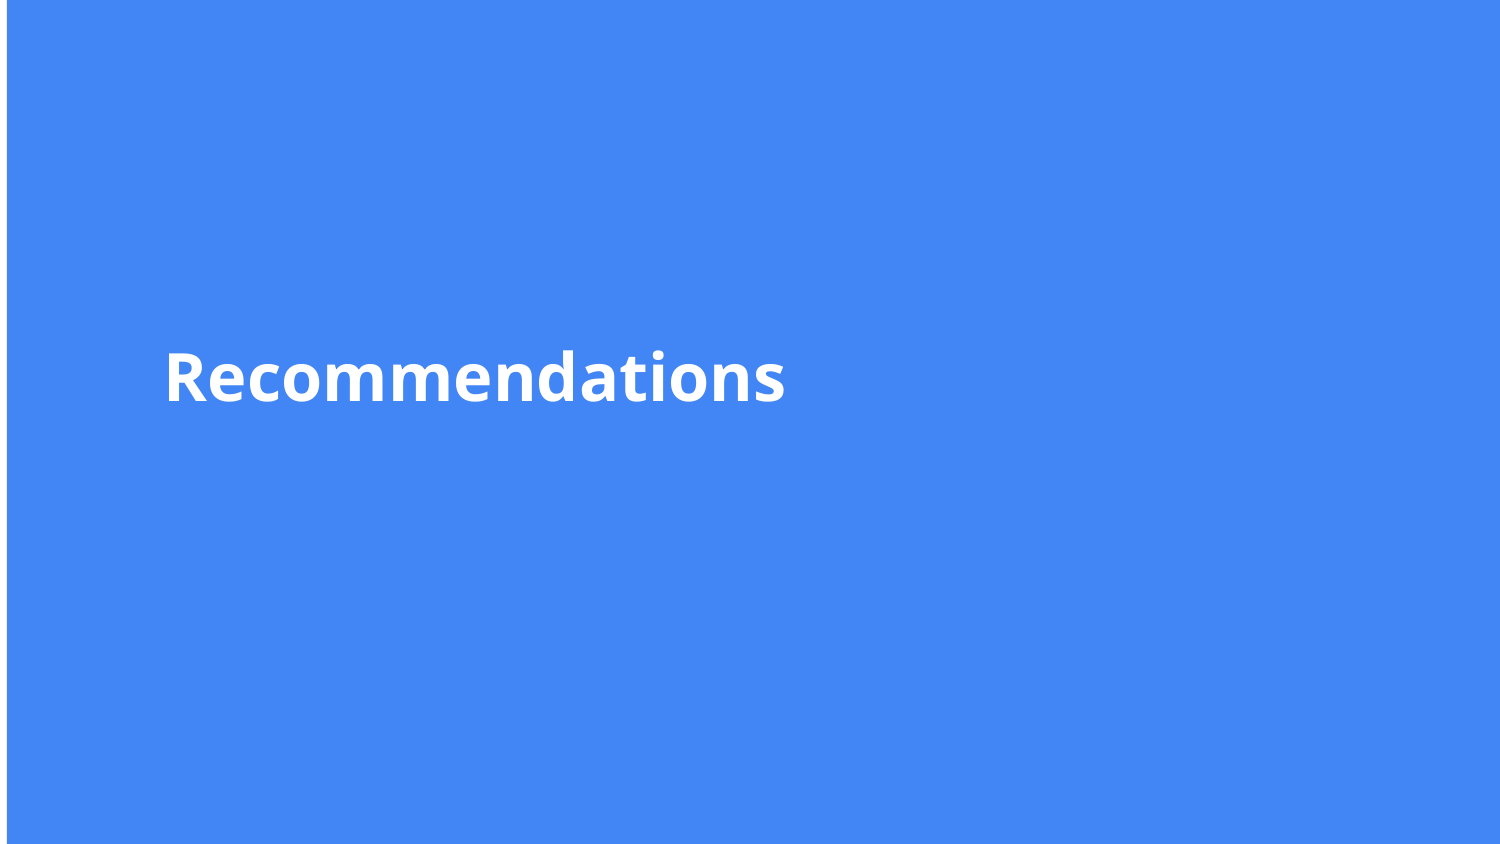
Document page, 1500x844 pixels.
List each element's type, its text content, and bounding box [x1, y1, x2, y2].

text_box [6, 0, 1500, 844]
text_box Recommendations [149, 319, 1363, 430]
